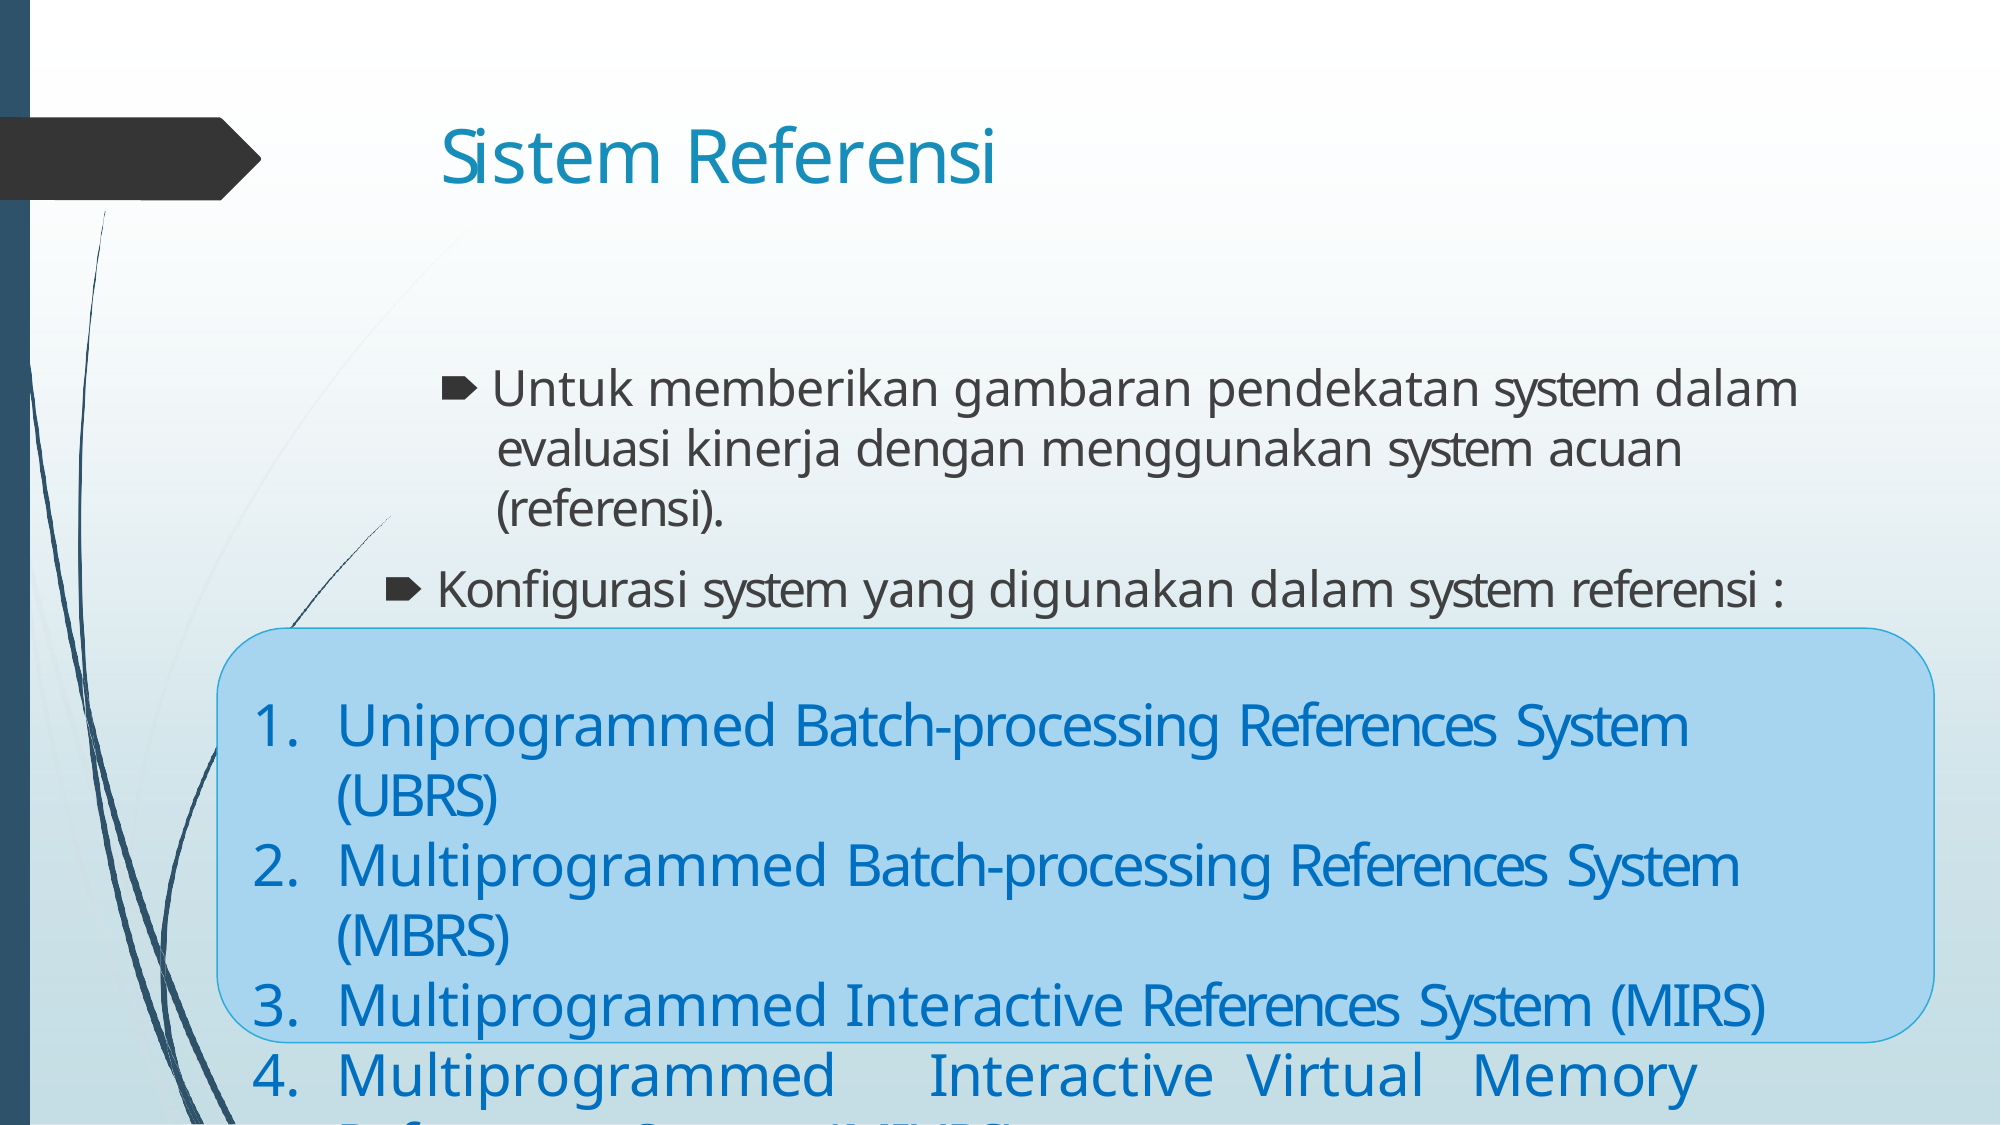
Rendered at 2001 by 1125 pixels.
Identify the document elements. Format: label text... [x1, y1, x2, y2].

text_box 🠶 Untuk memberikan gambaran pendekatan system dalam evaluasi kinerja dengan menggunakan system acuan (referensi). 🠶 Konfigurasi system yang digunakan dalam system referensi : Uniprogrammed Batch-processing References System (UBRS) Multiprogrammed Batch-processing References System (MBRS) Multiprogrammed Interactive References System (MIRS) Multiprogrammed Interactive Virtual Memory References System (MIVRS) [250, 1055, 1902, 1125]
text_box 🠶 Untuk memberikan gambaran pendekatan system dalam evaluasi kinerja dengan menggunakan system acuan (referensi). 🠶 Konfigurasi system yang digunakan dalam system referensi : Uniprogrammed Batch-processing References System (UBRS) Multiprogrammed Batch-processing References System (MBRS) Multiprogrammed Interactive References System (MIRS) Multiprogrammed Interactive Virtual Memory References System (MIVRS) [250, 354, 1902, 626]
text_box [215, 627, 1936, 1044]
title Sistem Referensi [438, 106, 1017, 296]
picture [30, 0, 2000, 1125]
